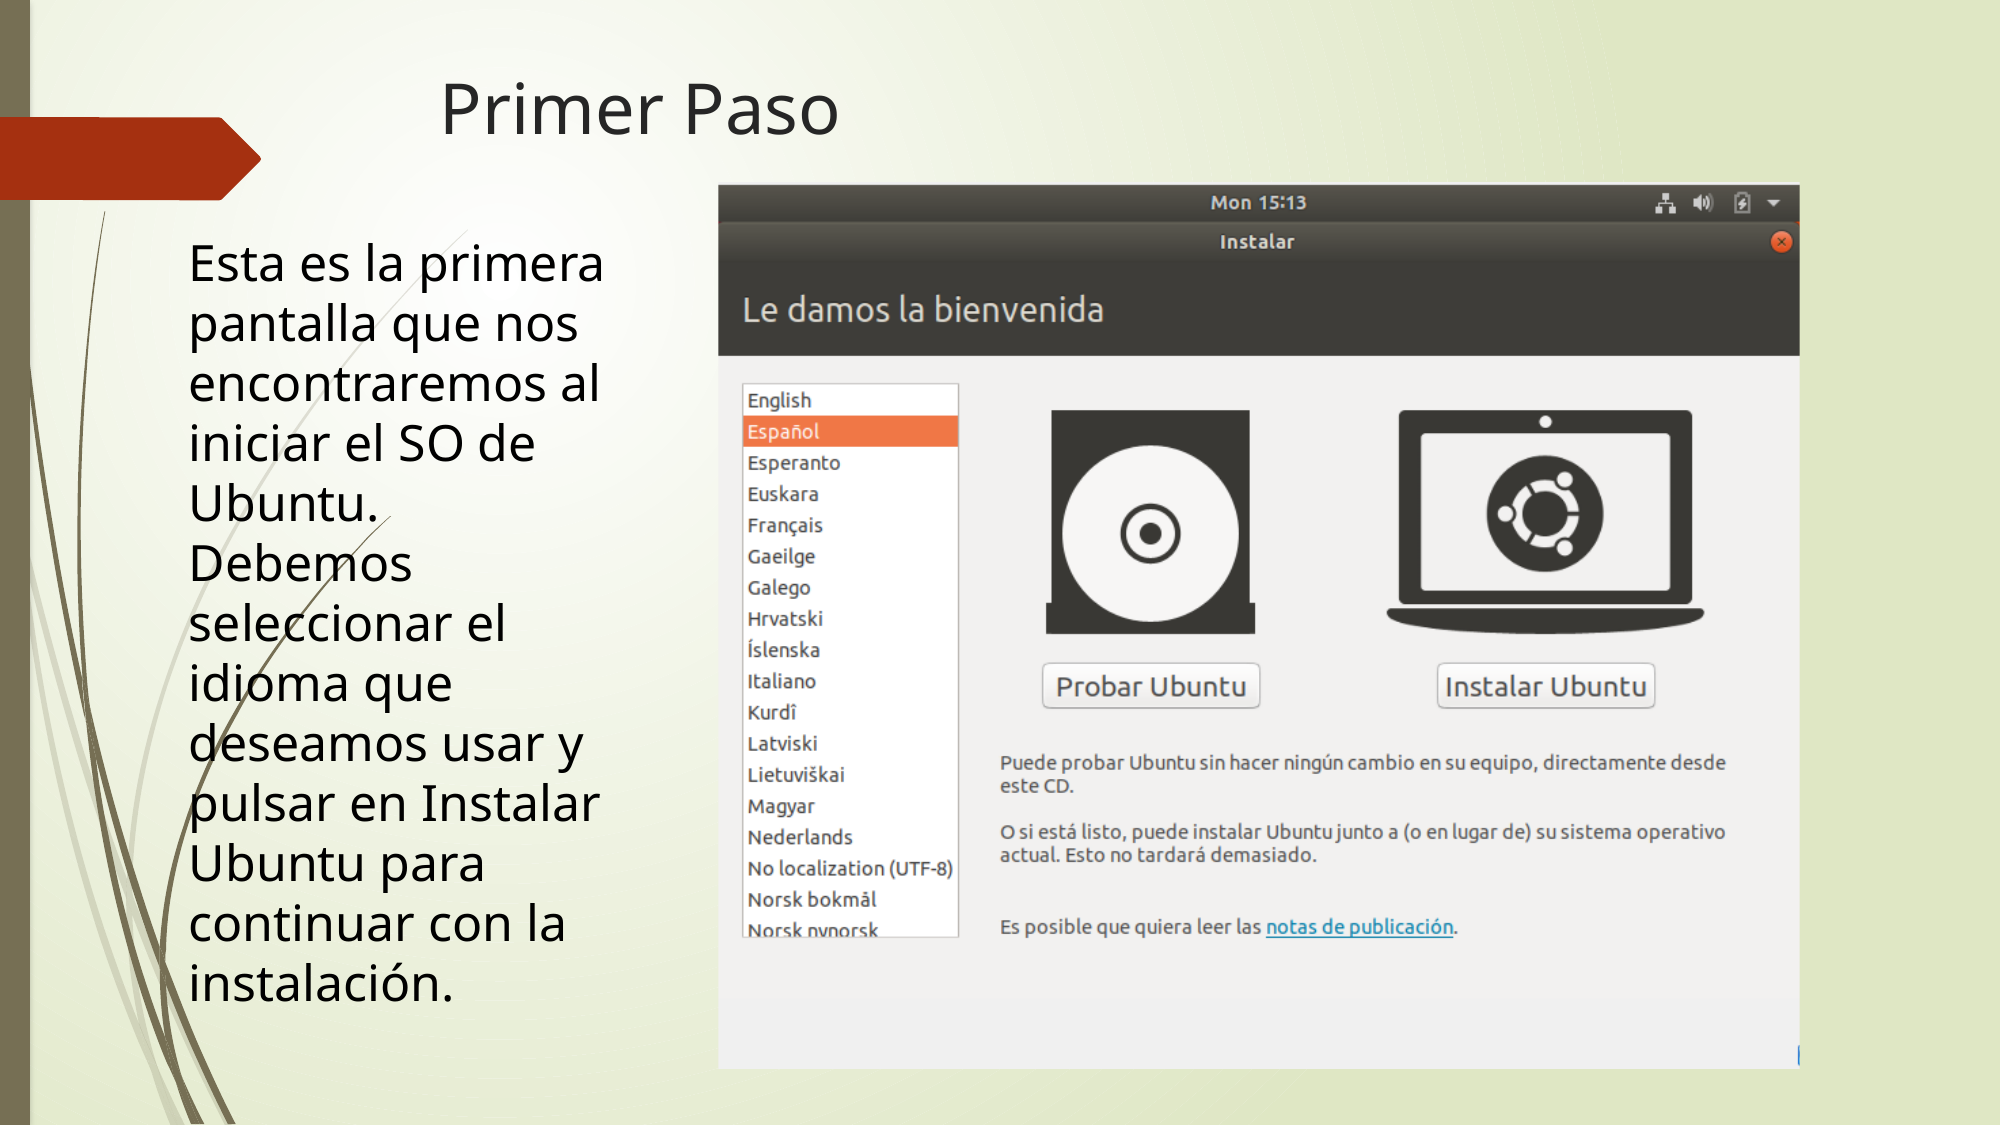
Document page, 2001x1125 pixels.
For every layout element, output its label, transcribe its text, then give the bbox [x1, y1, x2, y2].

picture [718, 182, 1800, 1069]
text_box Esta es la primera pantalla que nos encontraremos al iniciar el SO de Ubuntu. Debemos seleccionar el idioma que deseamos usar y pulsar en Instalar Ubuntu para continuar con la instalación. [173, 224, 670, 1019]
text_box Primer Paso [424, 56, 942, 157]
